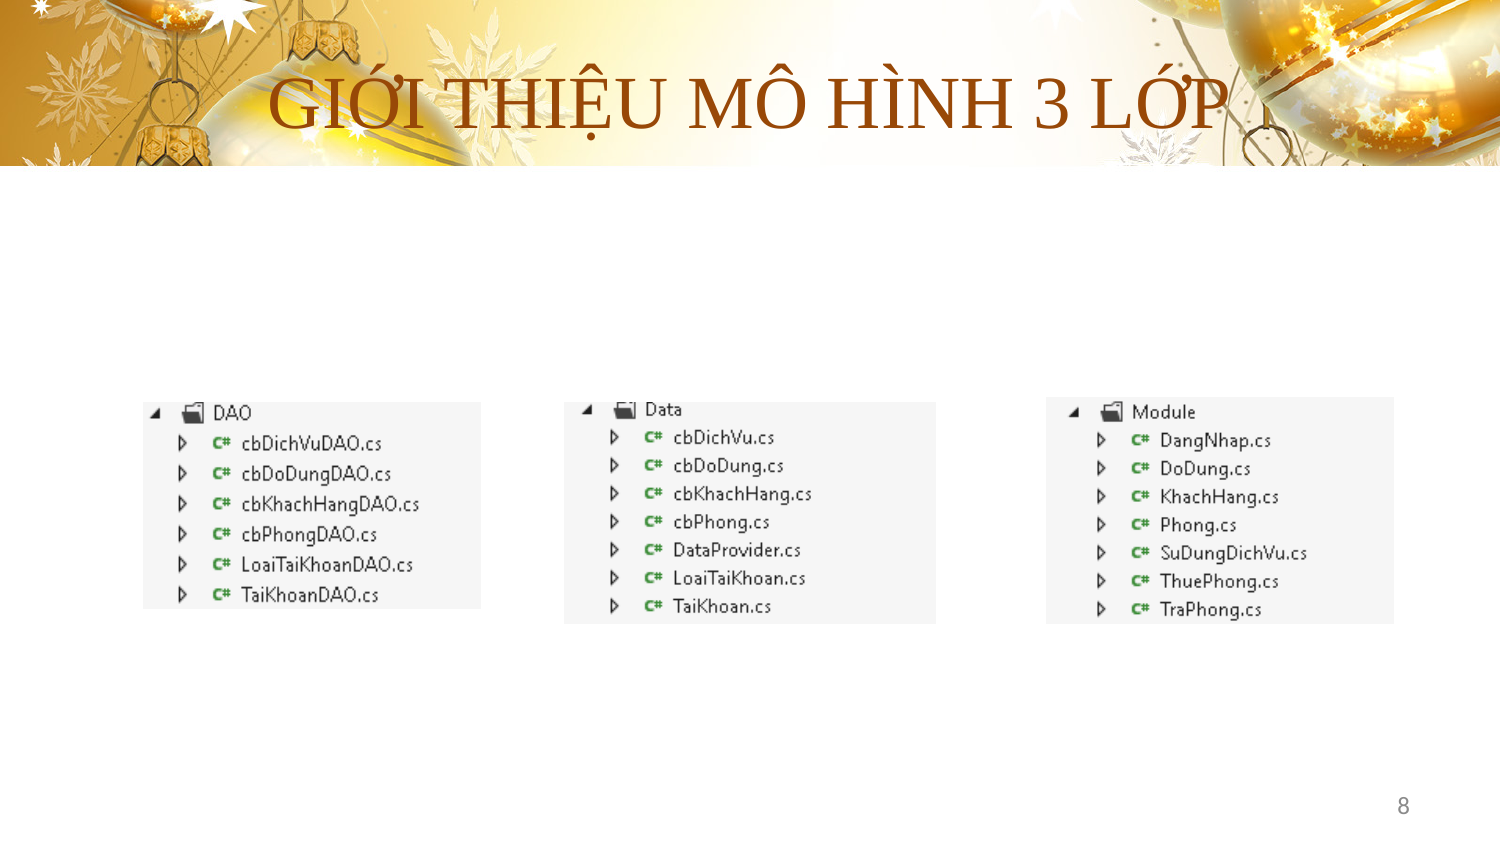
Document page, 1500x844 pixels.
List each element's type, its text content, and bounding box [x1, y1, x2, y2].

picture [0, 0, 1500, 844]
slide_number 8 [1074, 782, 1425, 827]
title GIỚI THIỆU MÔ HÌNH 3 LỚP [86, 36, 1414, 162]
